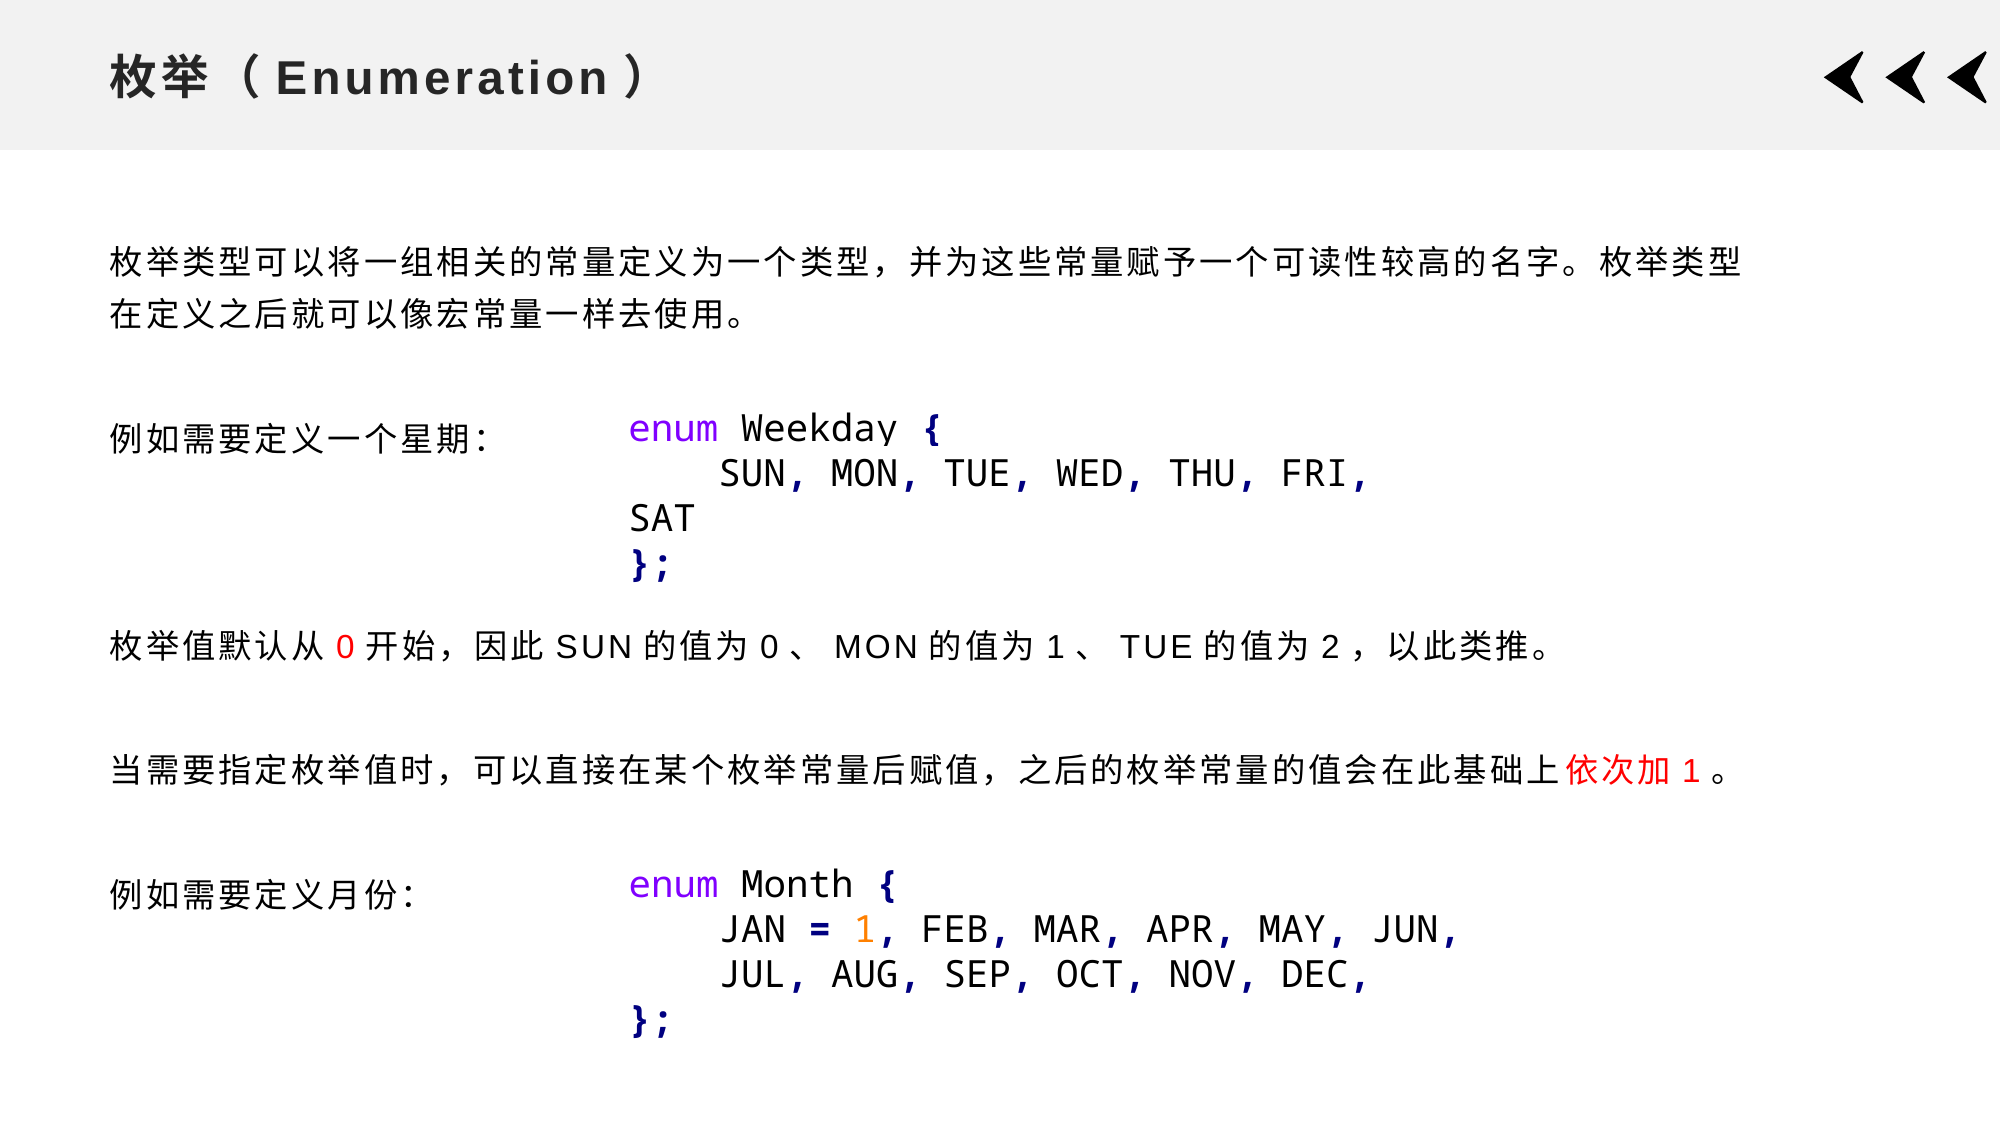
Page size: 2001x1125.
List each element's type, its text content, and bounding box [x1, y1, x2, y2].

text_box enum Weekday { SUN, MON, TUE, WED, THU, FRI, SAT }; [613, 396, 1421, 591]
list 枚举类型可以将一组相关的常量定义为一个类型，并为这些常量赋予一个可读性较高的名字。枚举类型在定义之后就可以像宏常量一样去使用。 例如需要定义一个星期： [95, 221, 1779, 490]
text_box 枚举值默认从0开始，因此SUN的值为0、MON的值为1、TUE的值为2，以此类推。 当需要指定枚举值时，可以直接在某个枚举常量后赋值，之后的枚举常量的值会在此基础上依次加1。 例如需要定义月份： [95, 605, 1779, 934]
title 枚举（Enumeration） [95, 38, 1906, 112]
text_box enum Month { JAN = 1, FEB, MAR, APR, MAY, JUN, JUL, AUG, SEP, OCT, NOV, DEC, }; [613, 852, 1614, 1048]
